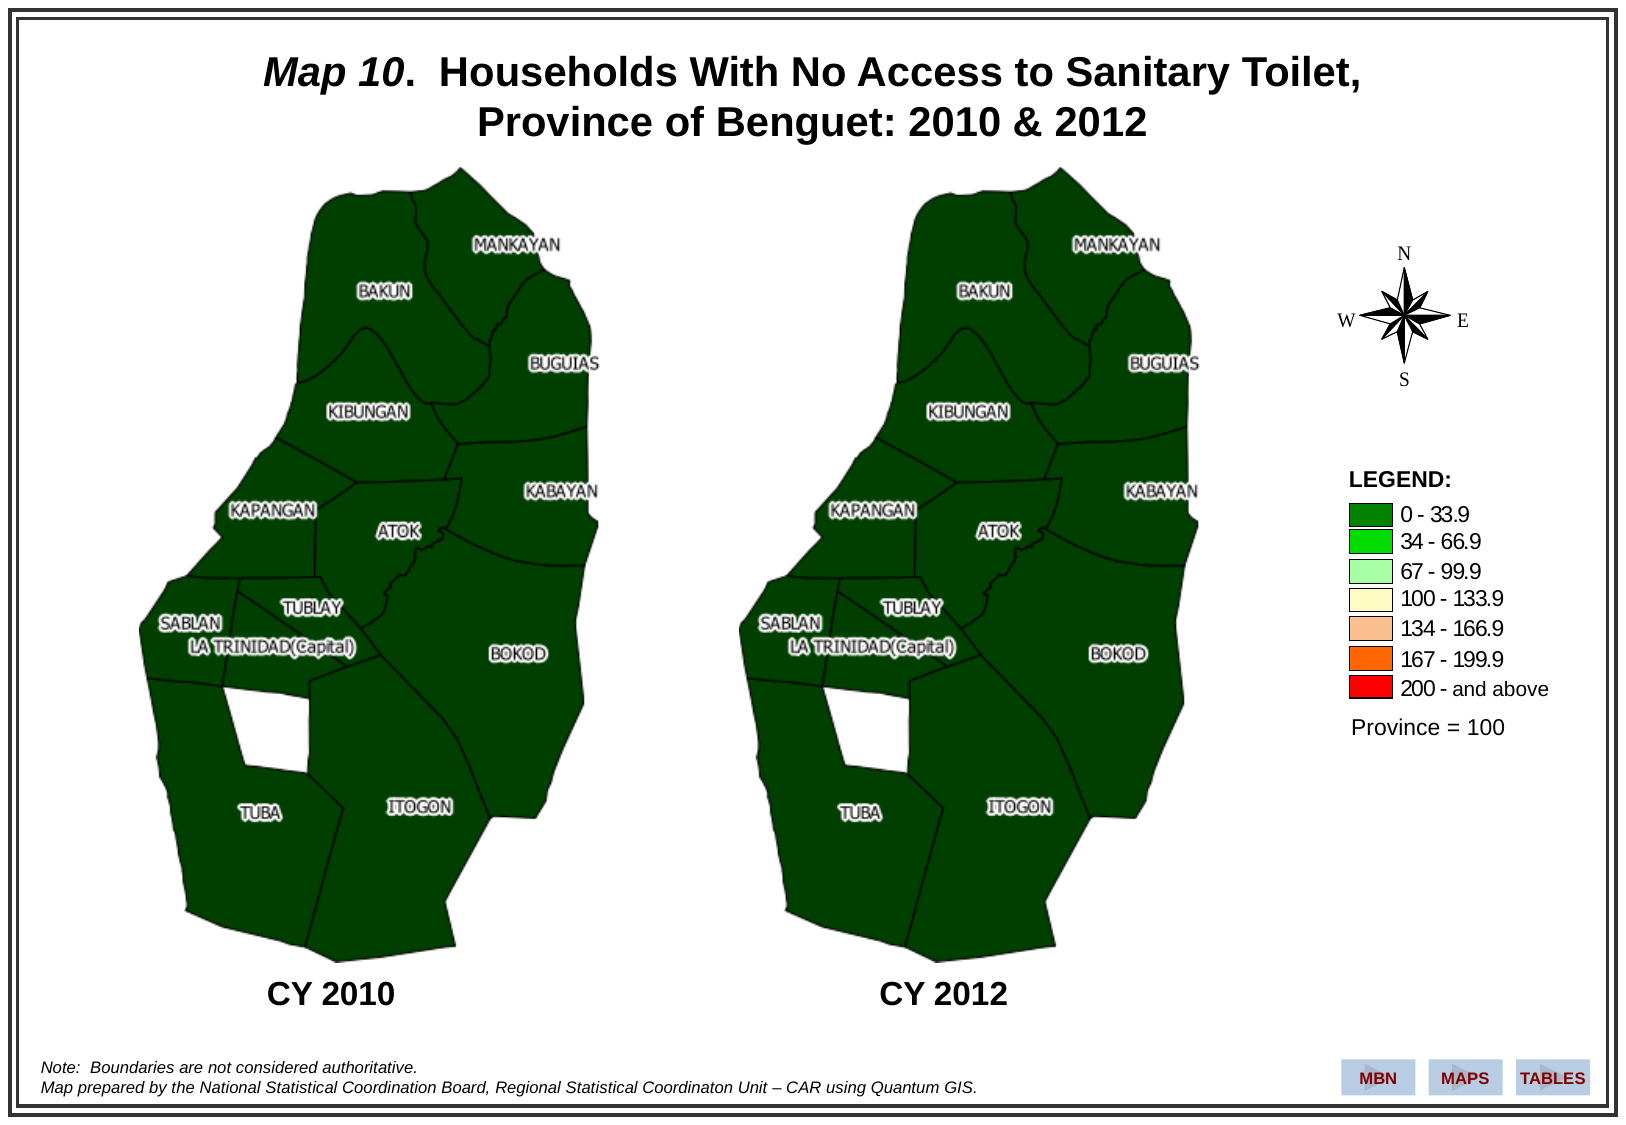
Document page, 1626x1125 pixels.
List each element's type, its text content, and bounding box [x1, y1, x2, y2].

picture [738, 166, 1201, 963]
text_box TABLES [1516, 1059, 1591, 1096]
text_box MAPS [1428, 1059, 1503, 1096]
text_box Map 10. Households With No Access to Sanitary Toilet, Province of Benguet: 2010 & 2012 [160, 37, 1465, 153]
text_box MBN [1341, 1059, 1416, 1096]
picture [138, 166, 601, 963]
